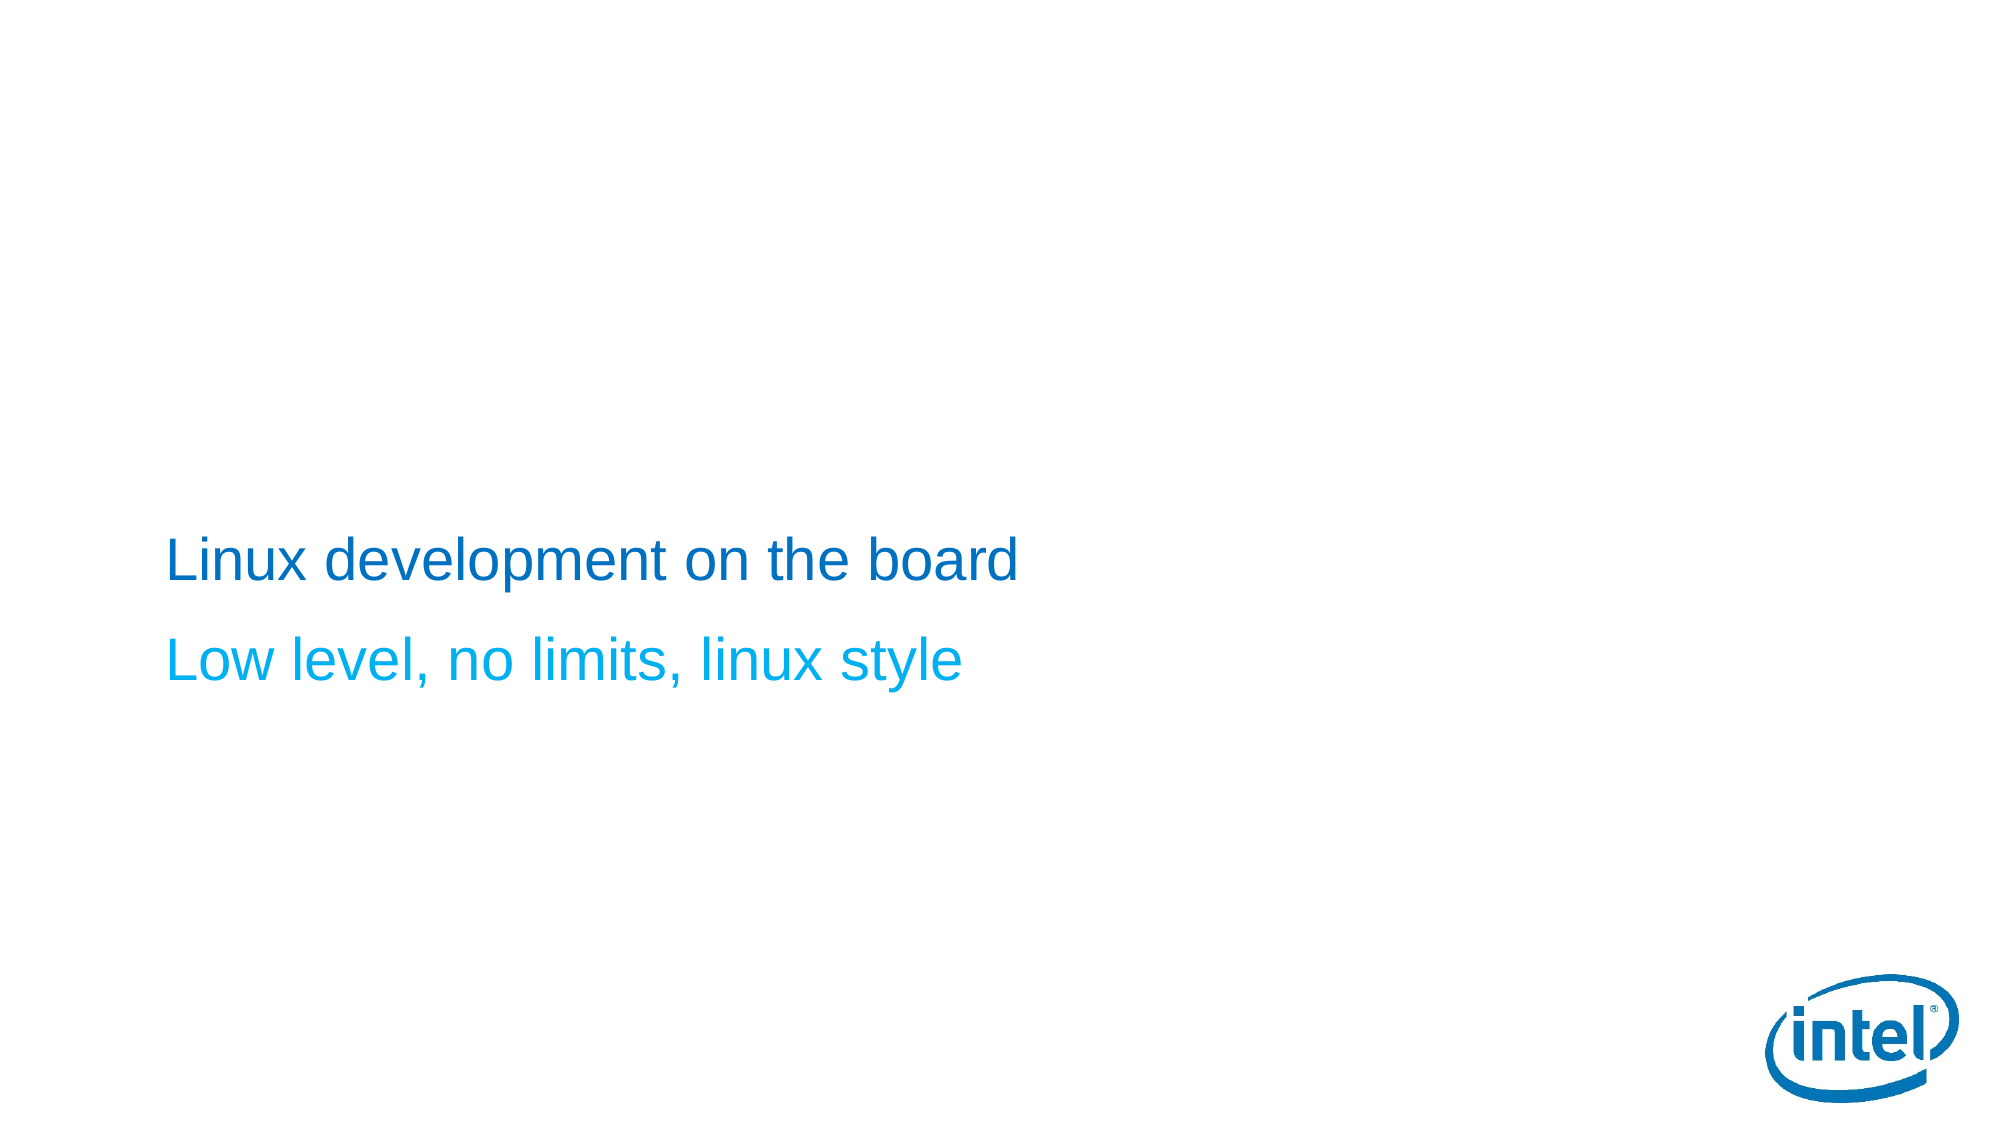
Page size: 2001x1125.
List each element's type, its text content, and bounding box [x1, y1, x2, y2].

list Low level, no limits, linux style [150, 612, 1850, 700]
list Linux development on the board [150, 512, 1850, 600]
picture [1765, 974, 1959, 1103]
